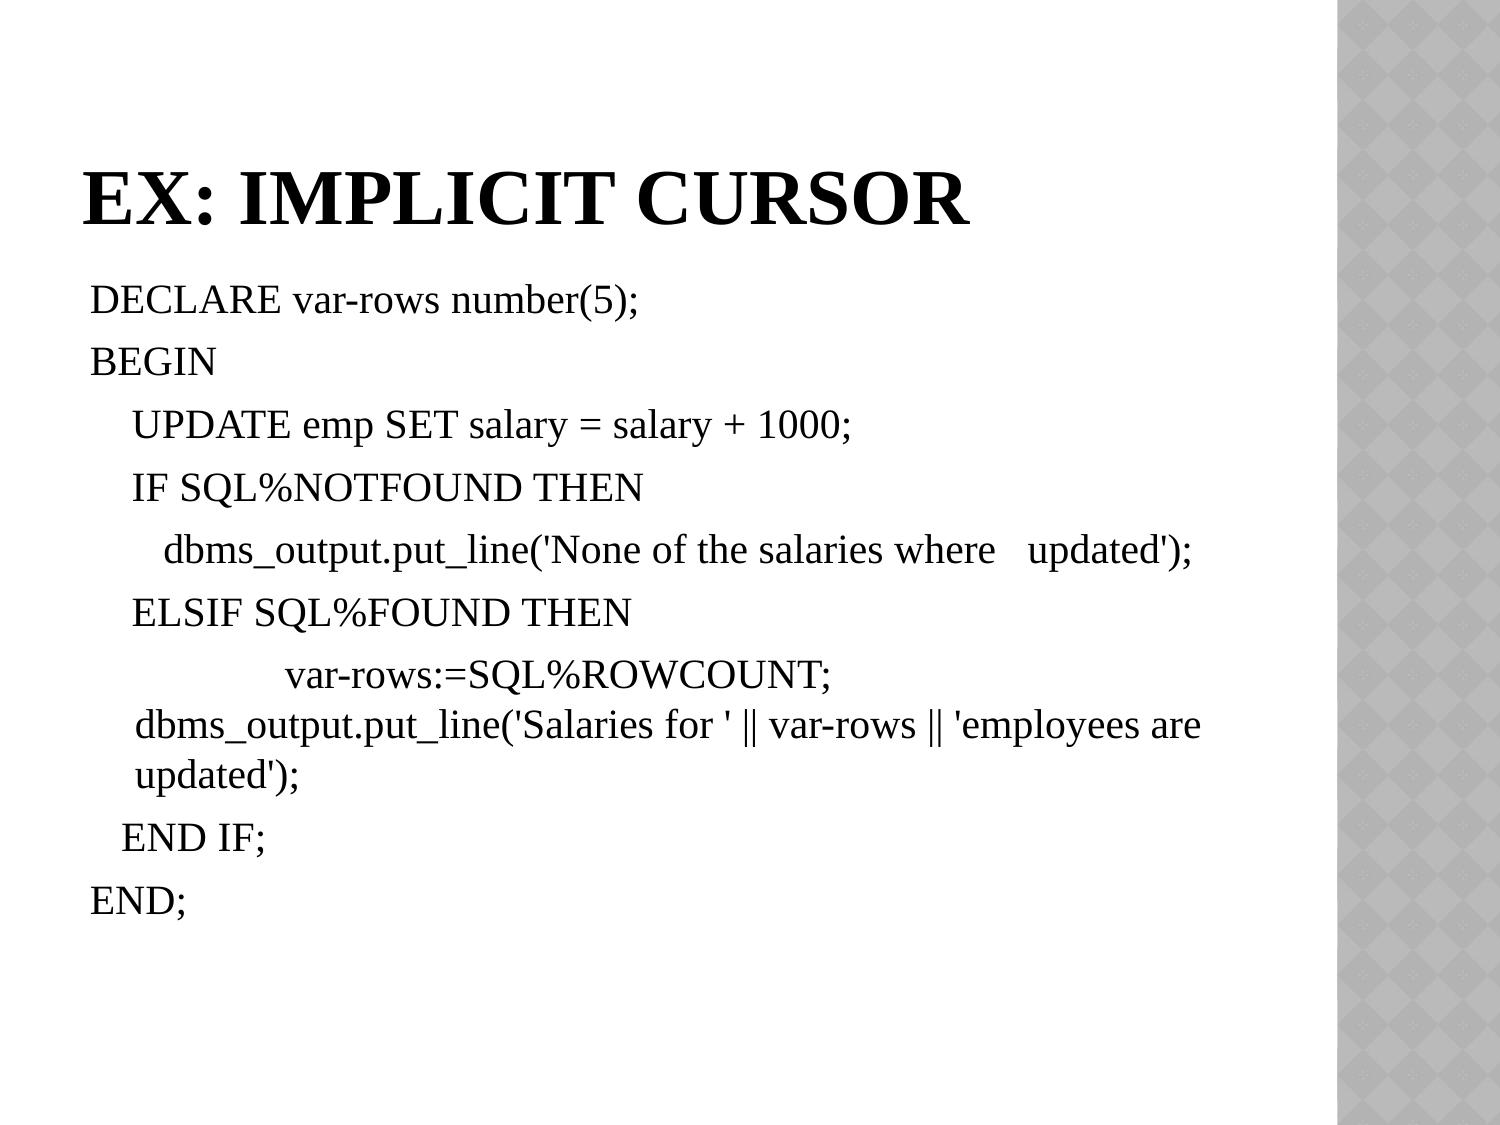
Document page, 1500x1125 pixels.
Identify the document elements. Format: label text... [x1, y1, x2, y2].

list DECLARE var-rows number(5); BEGIN UPDATE emp SET salary = salary + 1000; IF SQL%NOTFOUND THEN dbms_output.put_line('None of the salaries where updated'); ELSIF SQL%FOUND THEN var-rows:=SQL%ROWCOUNT; dbms_output.put_line('Salaries for ' || var-rows || 'employees are updated'); END IF; END; [75, 264, 1263, 1059]
title Ex: Implicit Cursor [75, 52, 1263, 240]
